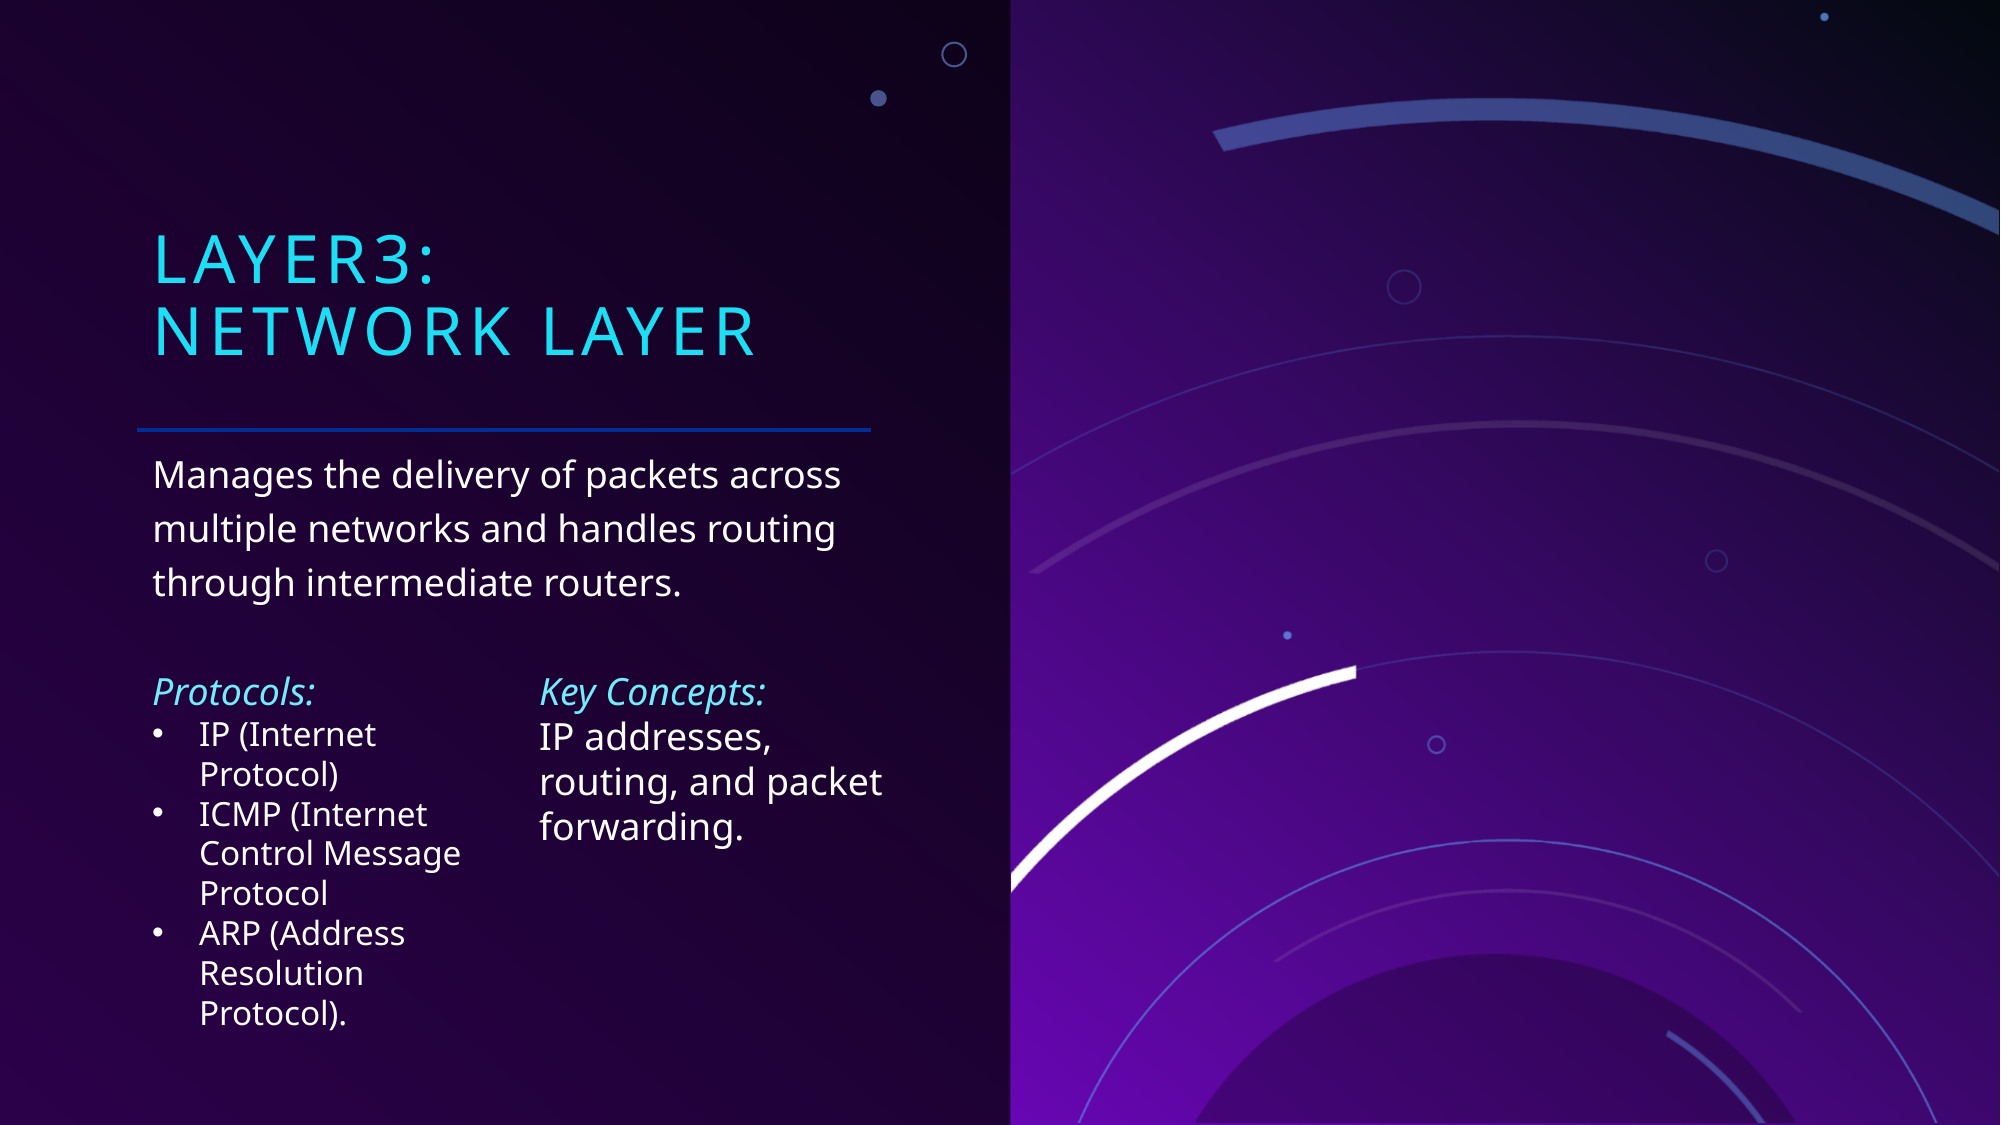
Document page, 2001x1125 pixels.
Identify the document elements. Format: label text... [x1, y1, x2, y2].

picture [1011, 0, 1999, 1123]
list Manages the delivery of packets across multiple networks and handles routing through intermediate routers. [137, 434, 871, 660]
text_box Key Concepts: IP addresses, routing, and packet forwarding. [524, 660, 911, 856]
title Layer3: Network Layer [137, 59, 871, 378]
text_box Protocols: IP (Internet Protocol) ICMP (Internet Control Message Protocol ARP (Address Resolution Protocol). [137, 660, 525, 1040]
